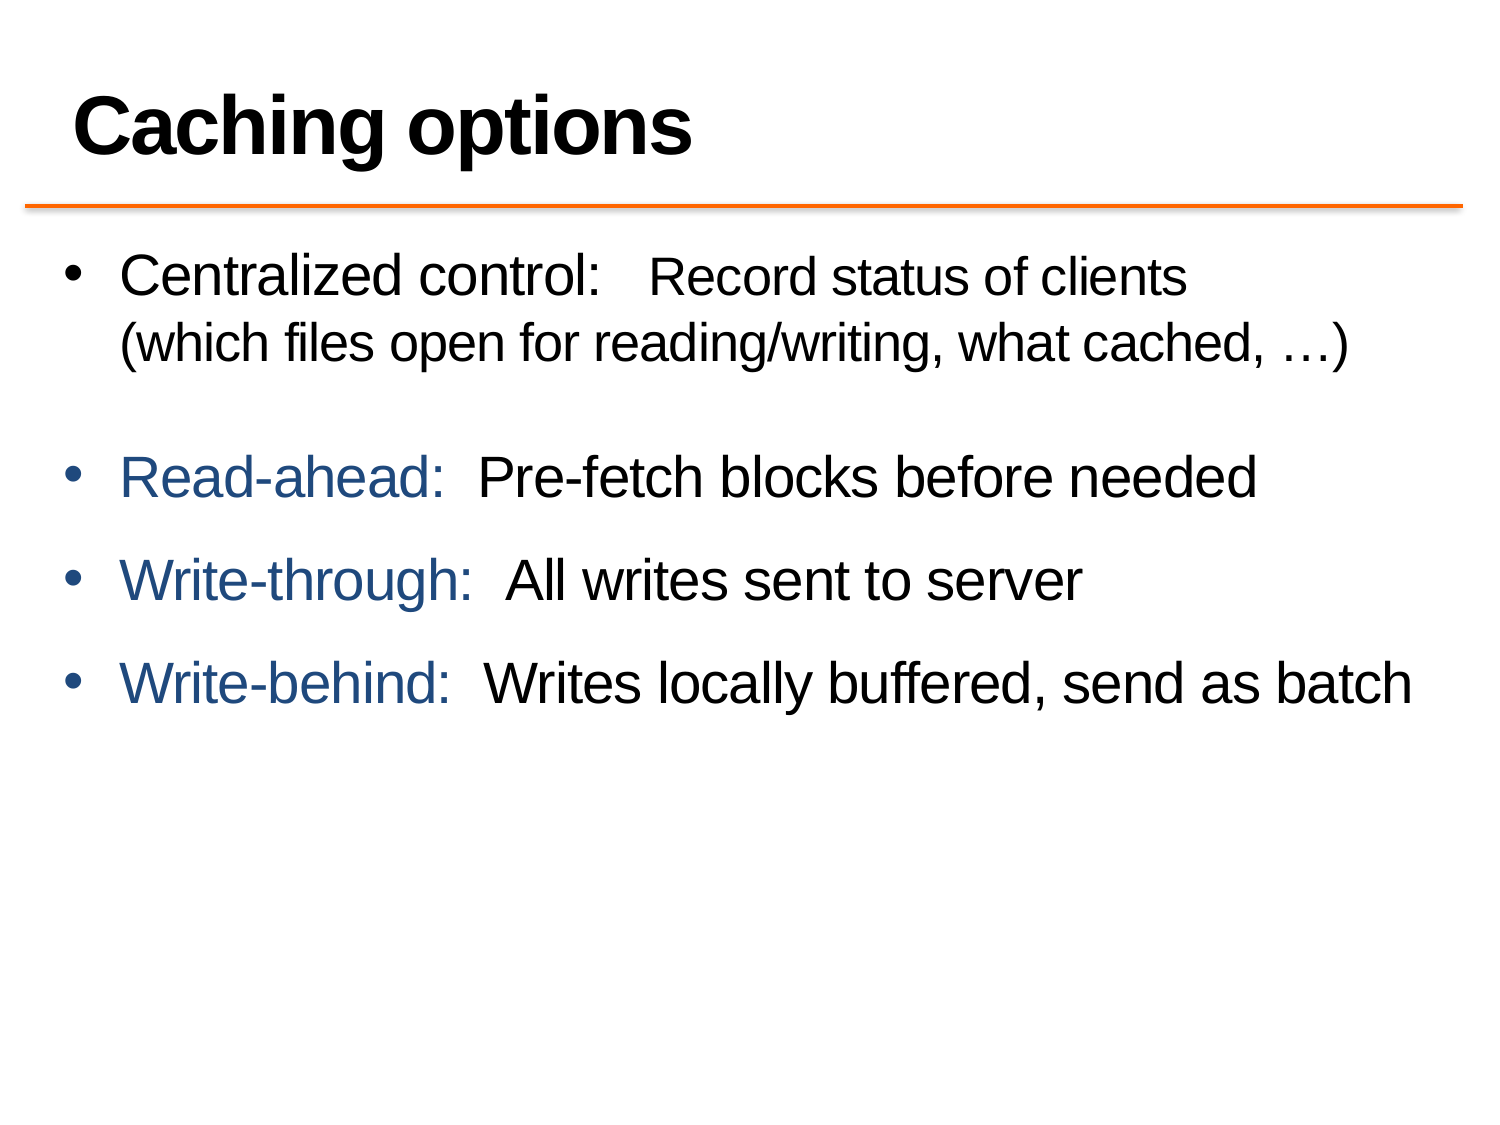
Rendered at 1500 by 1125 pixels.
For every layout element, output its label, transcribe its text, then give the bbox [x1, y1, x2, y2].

title Caching options [57, 2, 1463, 178]
list Centralized control: Record status of clients (which files open for reading/writing, what cached, …) Read-ahead: Pre-fetch blocks before needed Write-through: All writes sent to server Write-behind: Writes locally buffered, send as batch [57, 231, 1500, 1054]
